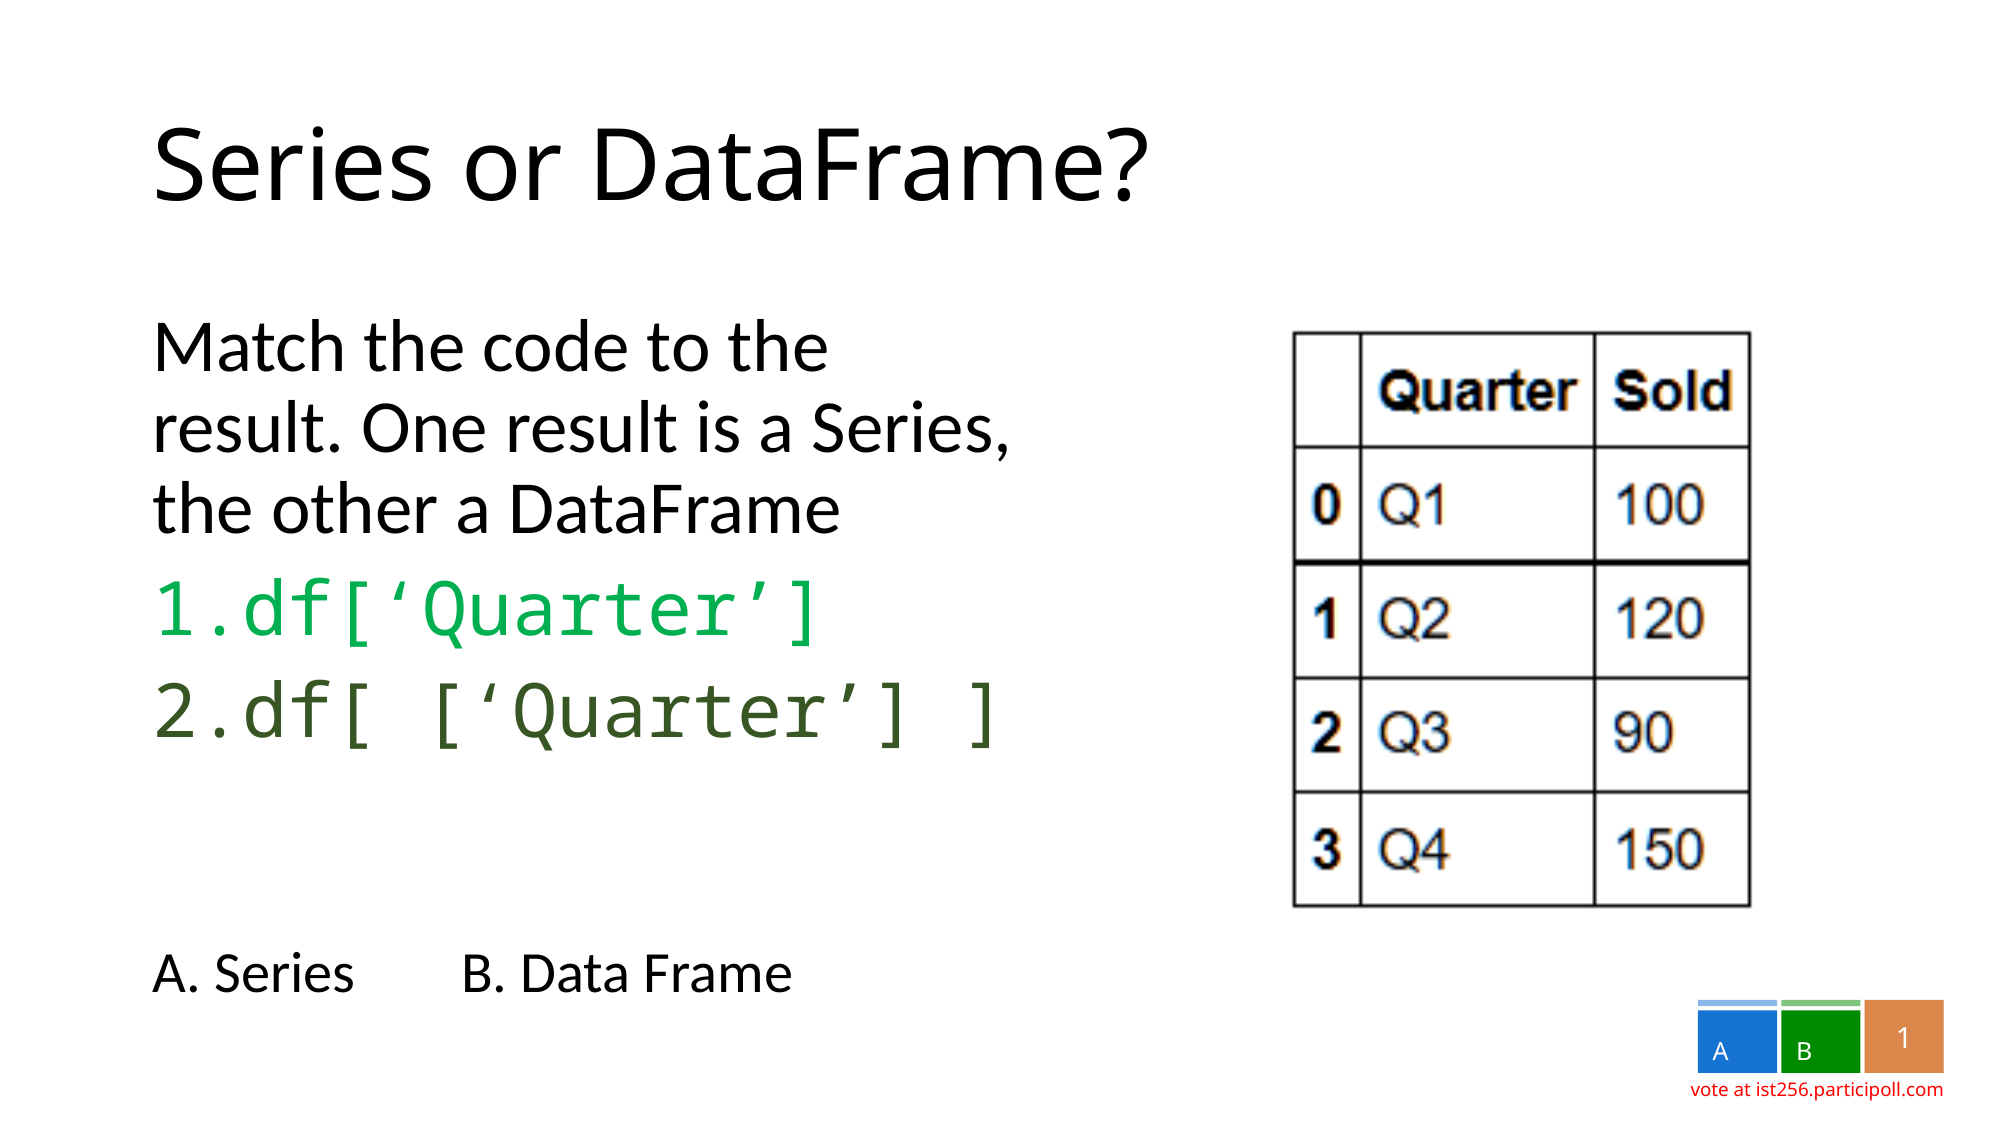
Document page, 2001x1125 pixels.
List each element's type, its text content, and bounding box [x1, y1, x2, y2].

text_box [1864, 999, 1944, 1072]
text_box [1781, 999, 1861, 1007]
text_box B [1781, 1010, 1861, 1073]
text_box [1697, 999, 1778, 1007]
title Series or DataFrame? [137, 59, 1863, 278]
list Match the code to the result. One result is a Series, the other a DataFrame df[‘Quarter’] df[ [‘Quarter’] ] A. Series B. Data Frame [137, 299, 1052, 1014]
text_box vote at ist256.participoll.com [1437, 1072, 1959, 1105]
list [1278, 320, 1768, 918]
text_box A [1697, 1010, 1778, 1073]
